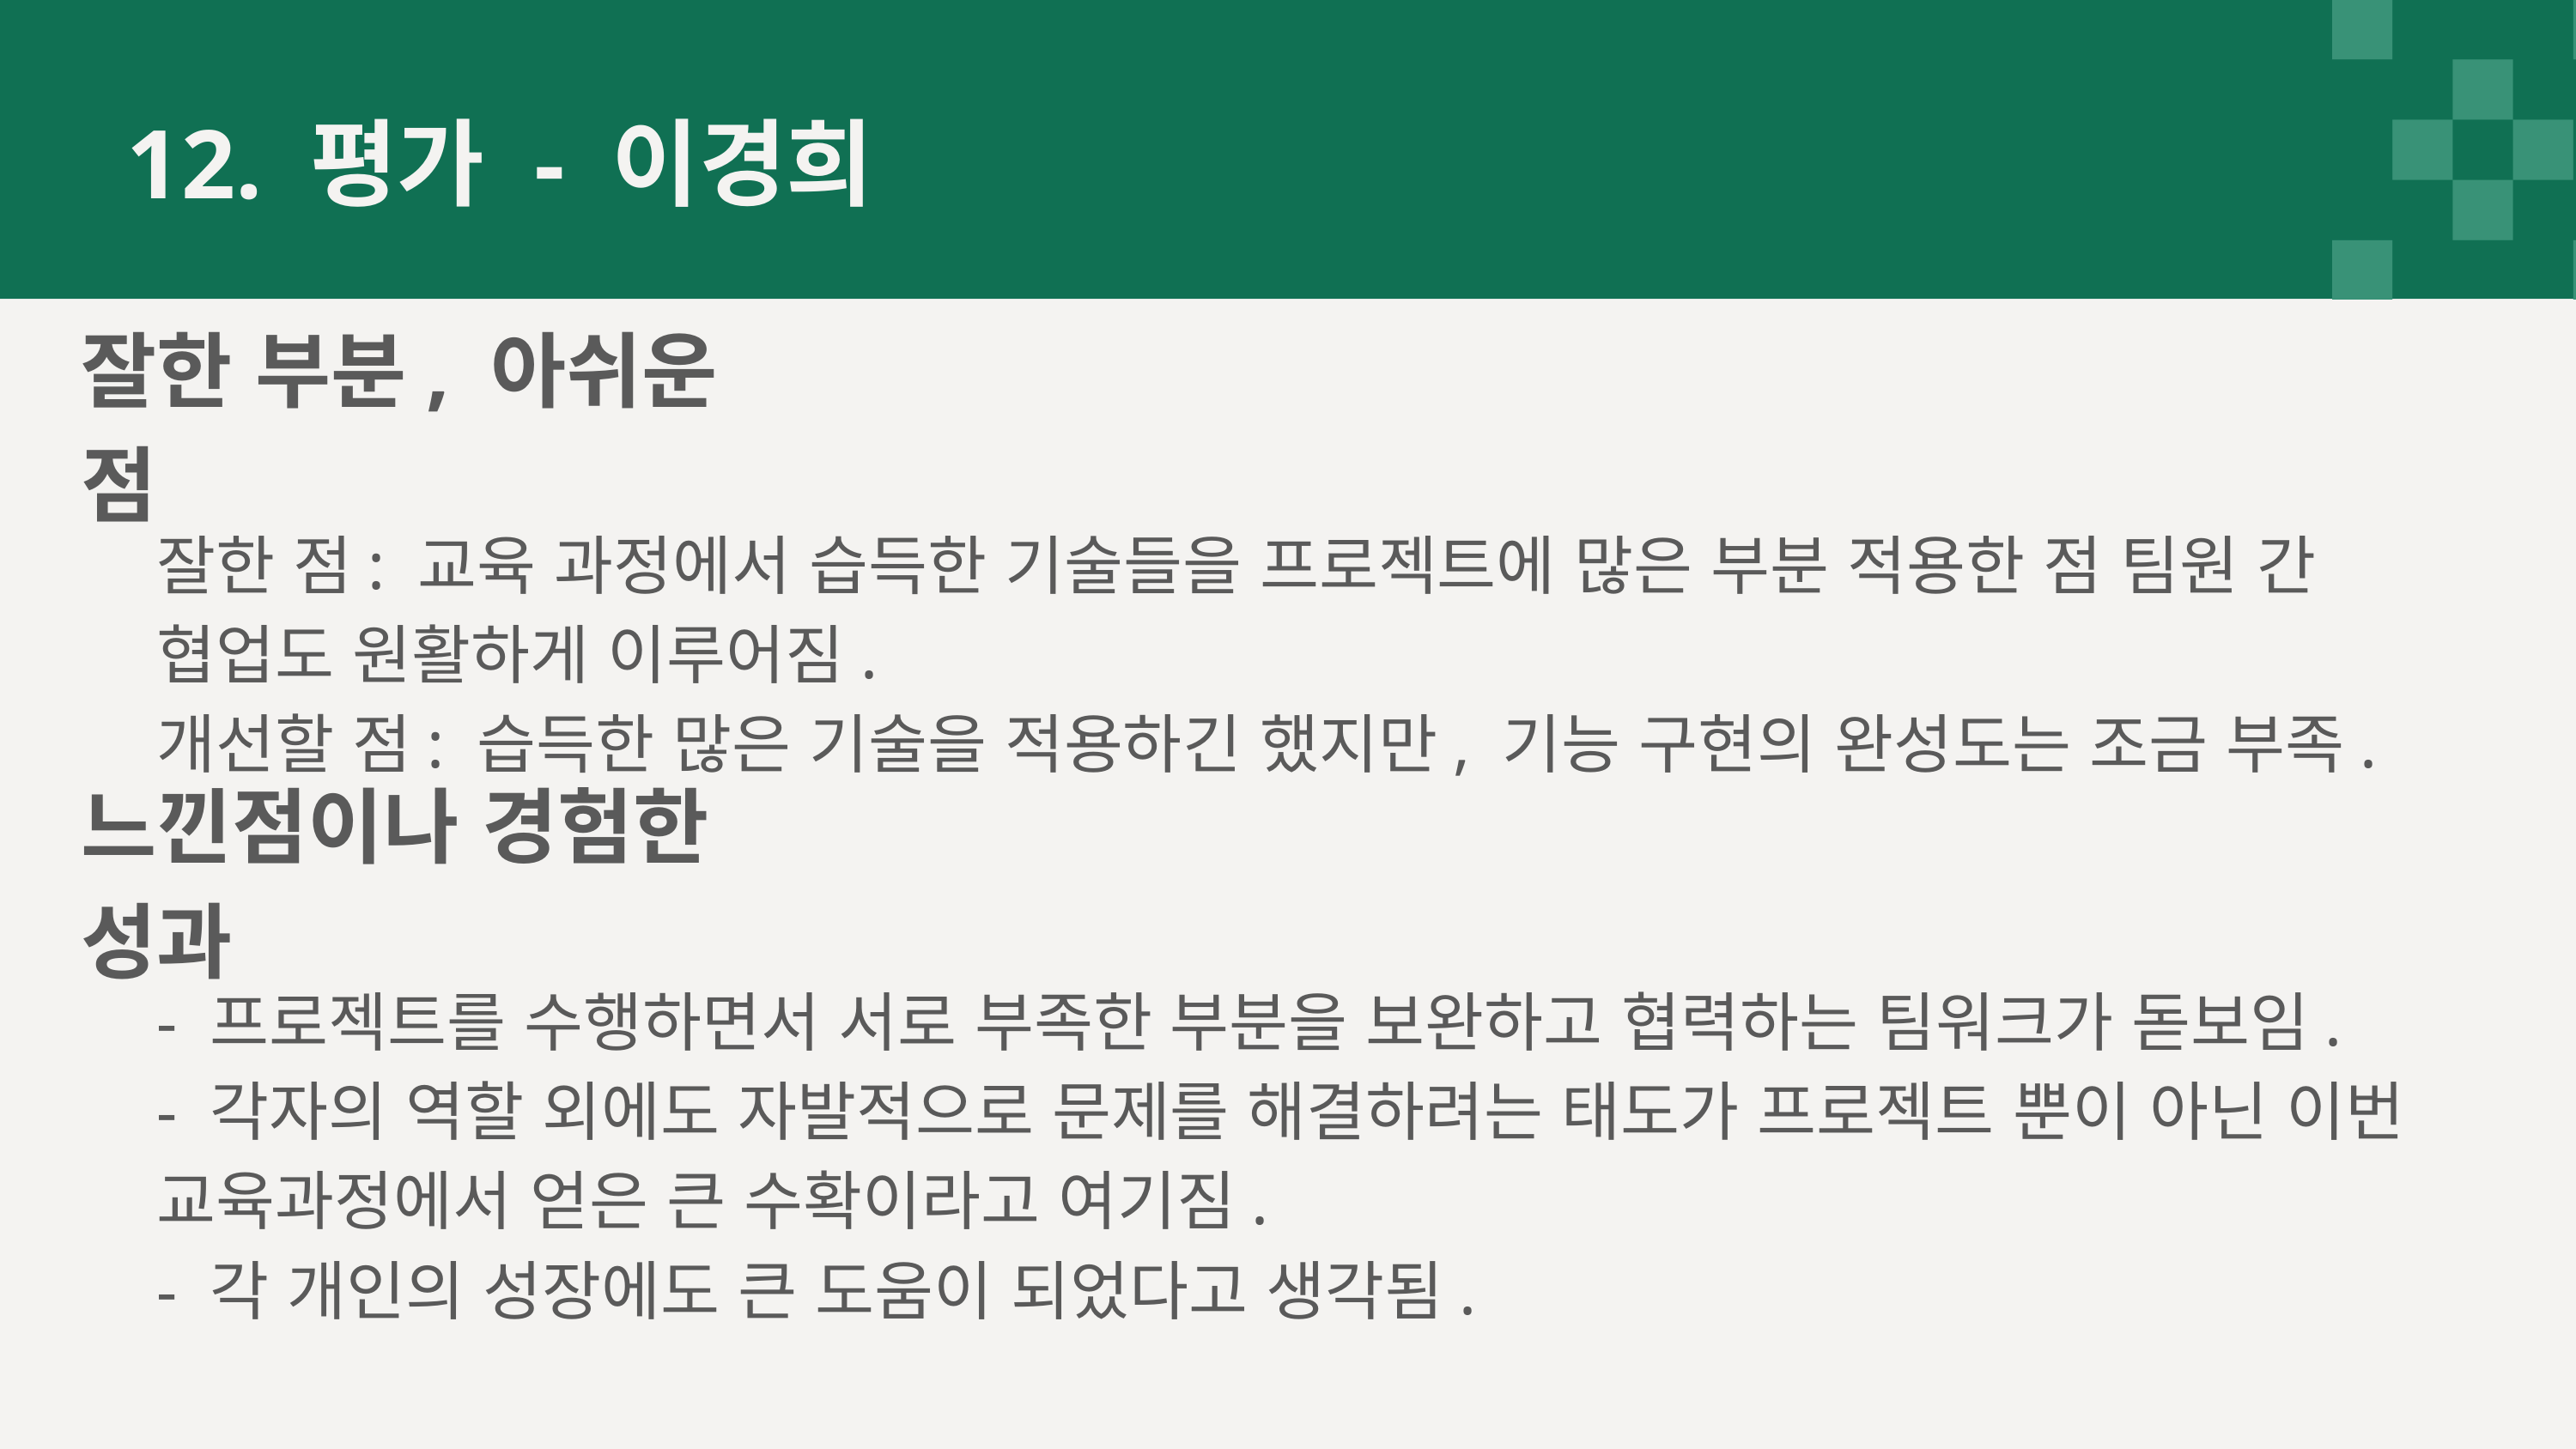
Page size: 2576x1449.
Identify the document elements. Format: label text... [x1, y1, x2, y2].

picture [0, 0, 2576, 300]
text_box 느낀점이나 경험한 성과 [76, 811, 821, 937]
text_box 잘한 점: 교육 과정에서 습득한 기술들을 프로젝트에 많은 부분 적용한 점 팀원 간 협업도 원활하게 이루어짐. 개선할 점: 습득한 많은 기술을 적용하긴 했지만, 기능 구현의 완성도는 조금 부족. [152, 506, 2485, 787]
text_box 잘한 부분, 아쉬운 점 [76, 355, 723, 481]
text_box - 프로젝트를 수행하면서 서로 부족한 부분을 보완하고 협력하는 팀워크가 돋보임. - 각자의 역할 외에도 자발적으로 문제를 해결하려는 태도가 프로젝트 뿐이 아닌 이번 교육과정에서 얻은 큰 수확이라고 여기짐. - 각 개인의 성장에도 큰 도움이 되었다고 생각됨. [152, 963, 2485, 1333]
